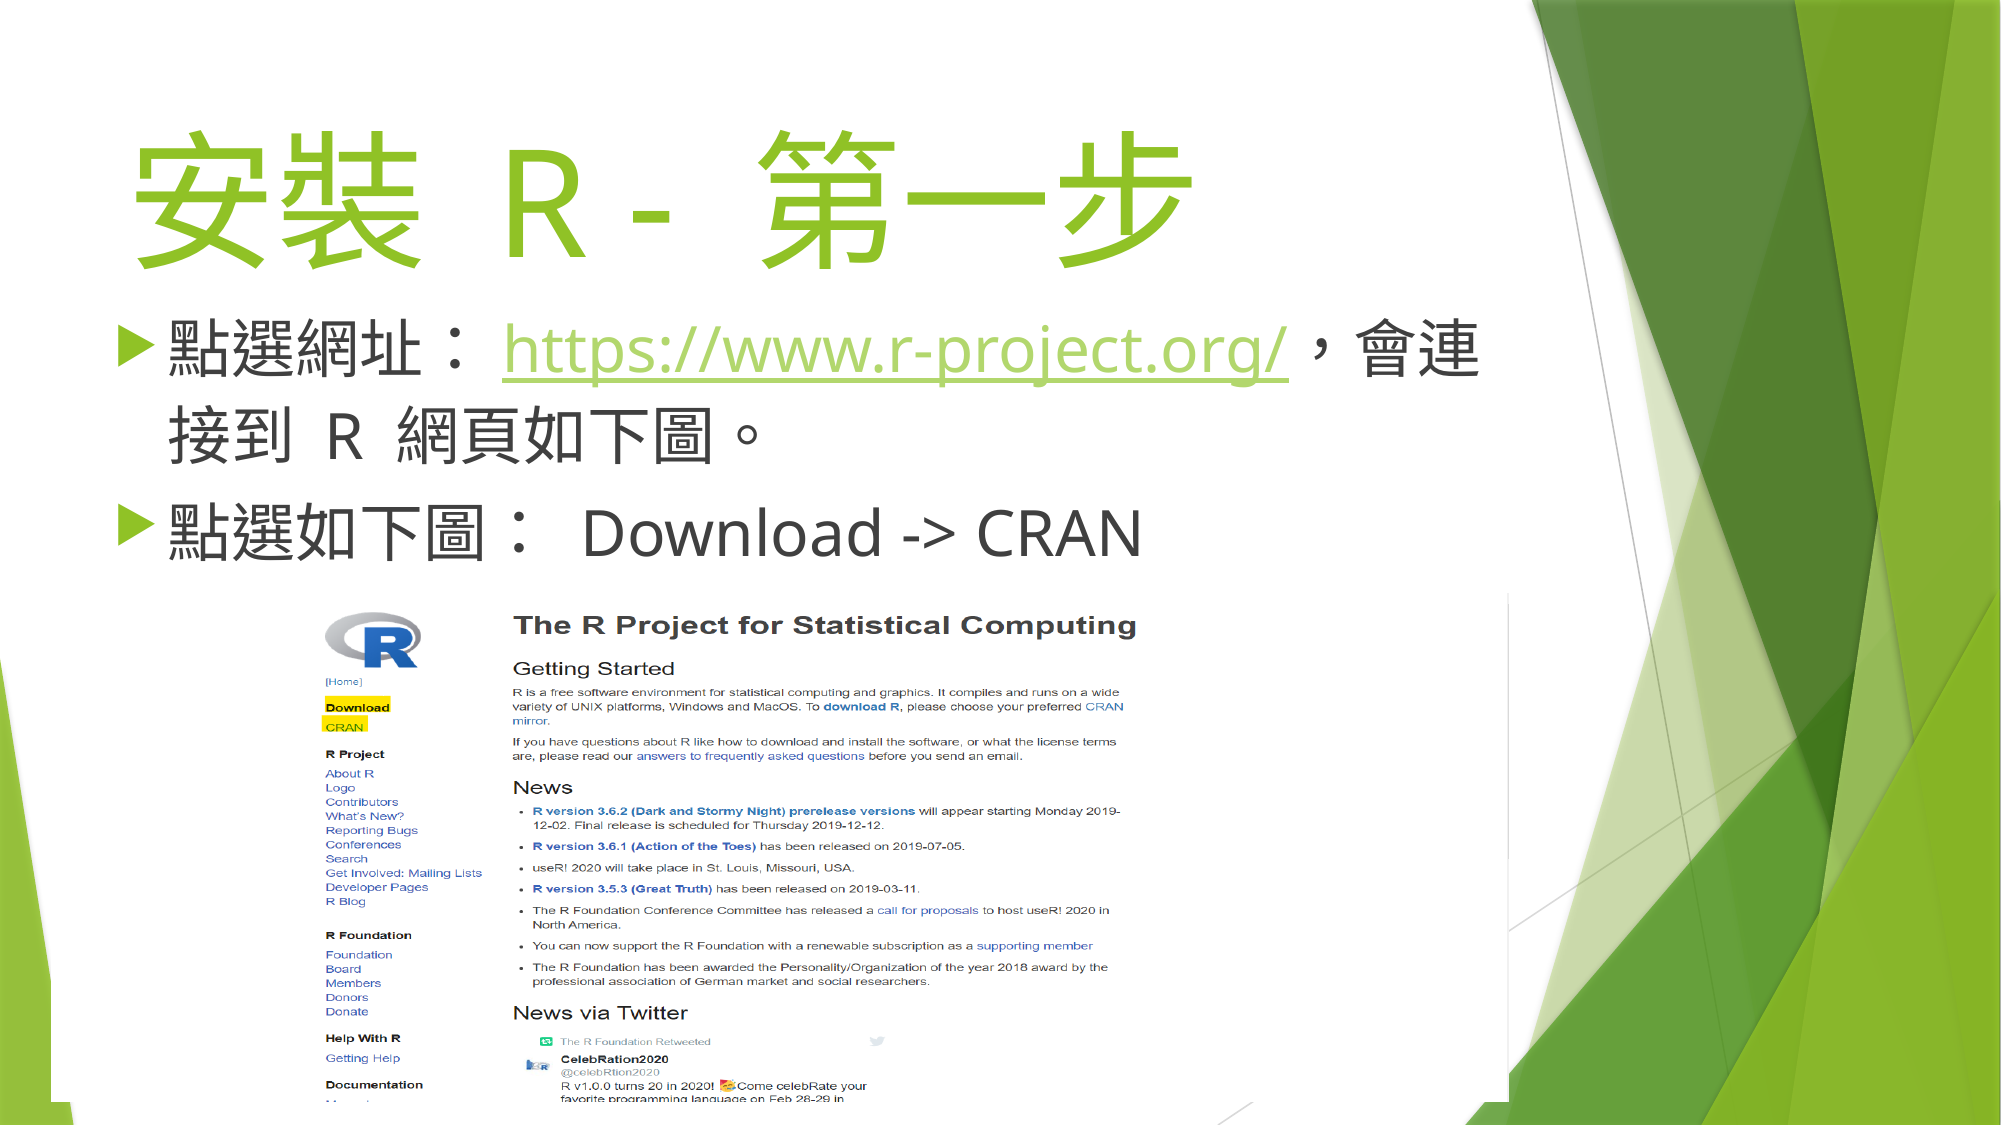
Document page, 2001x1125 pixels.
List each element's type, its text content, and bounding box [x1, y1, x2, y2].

title 安裝 R - 第一步 [111, 99, 1522, 317]
picture [51, 593, 1510, 1103]
list 點選網址：https://www.r-project.org/，會連接到 R 網頁如下圖。 點選如下圖： Download -> CRAN [98, 301, 1509, 579]
